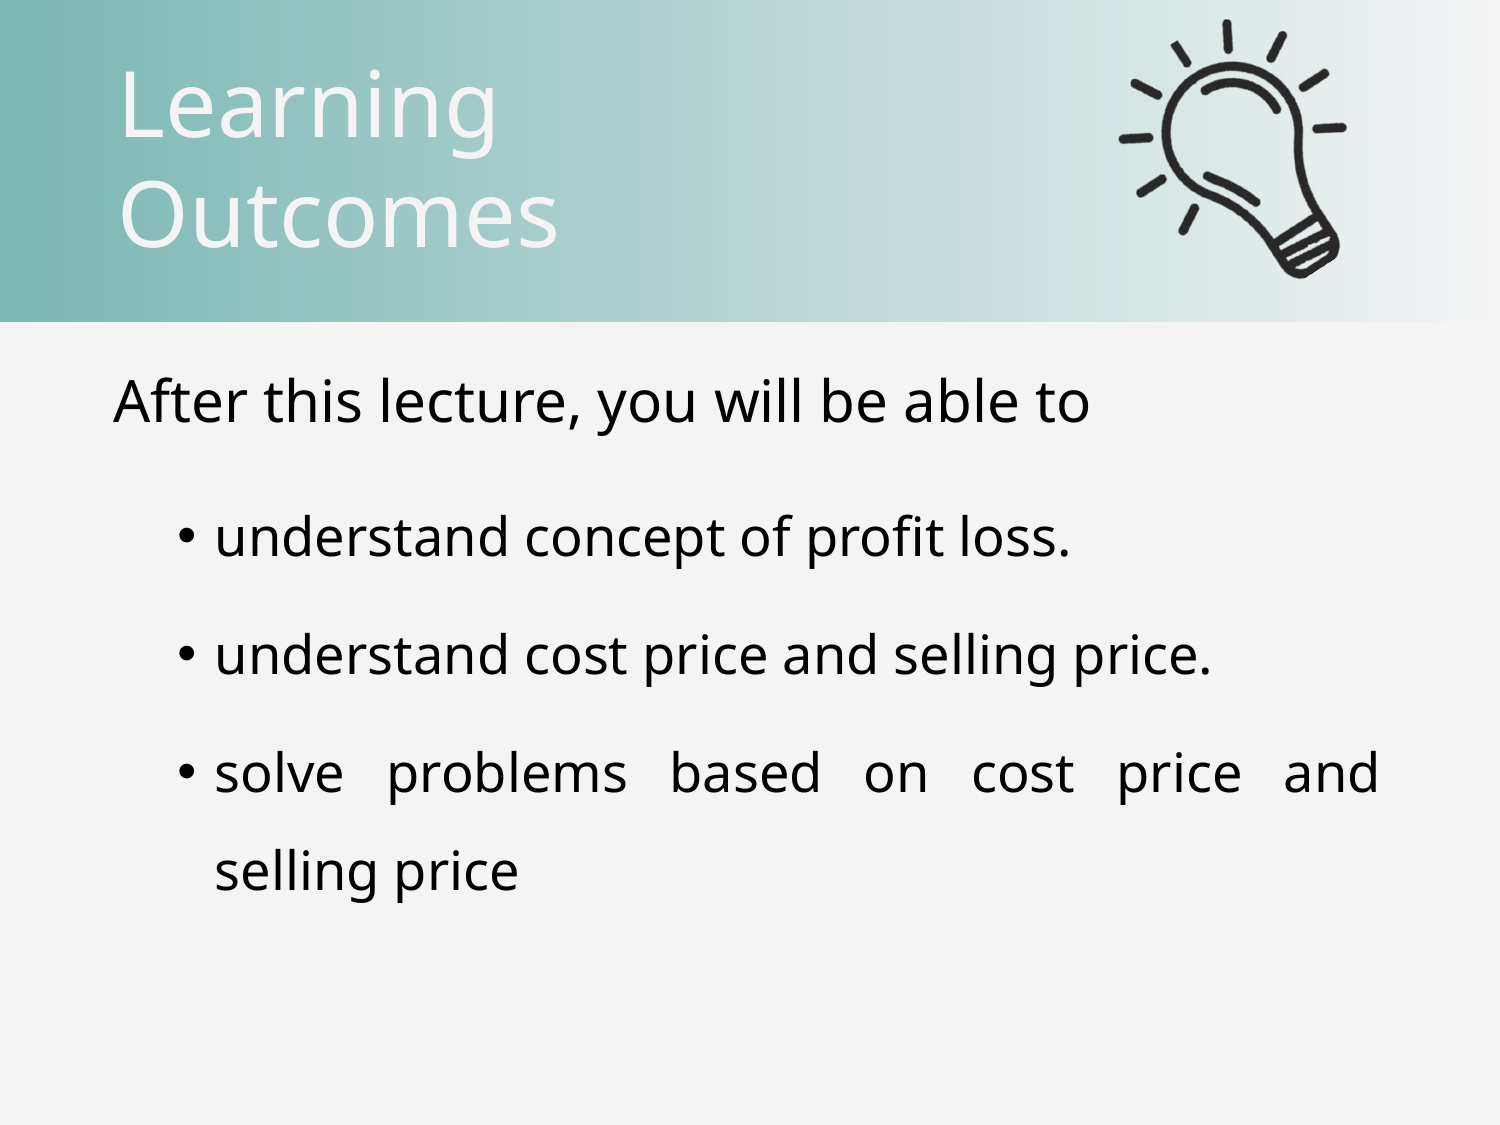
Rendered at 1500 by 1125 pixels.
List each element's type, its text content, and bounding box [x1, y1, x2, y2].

list understand concept of profit loss. understand cost price and selling price. solve problems based on cost price and selling price [162, 462, 1397, 1069]
picture [1007, 0, 1484, 374]
